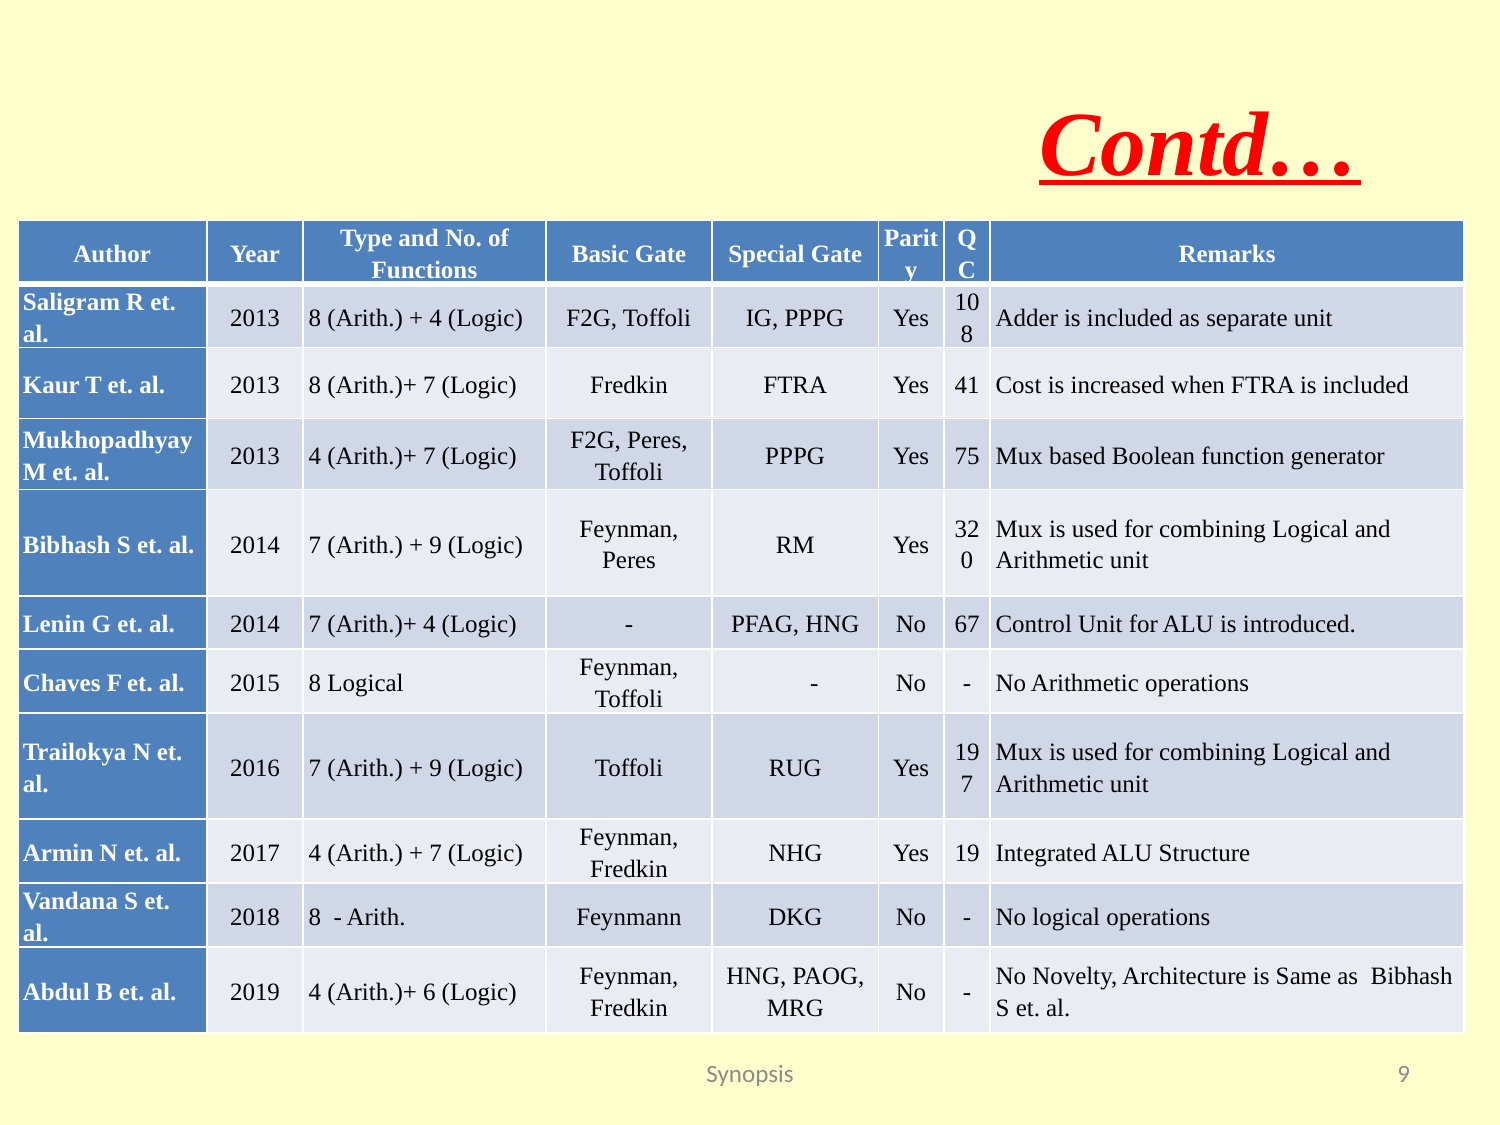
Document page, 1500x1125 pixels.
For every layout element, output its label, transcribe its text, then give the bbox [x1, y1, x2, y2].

table_cell 19 [945, 820, 989, 882]
table_cell 67 [945, 597, 989, 648]
table_cell - [713, 650, 878, 712]
table_cell Kaur T et. al. [19, 348, 206, 418]
table_cell No [879, 884, 943, 946]
table_cell 8 - Arith. [304, 884, 545, 946]
table_header QC [945, 221, 989, 281]
table_cell F2G, Toffoli [547, 287, 711, 347]
table_cell 197 [945, 714, 989, 818]
table_cell Mukhopadhyay M et. al. [19, 419, 206, 489]
table_cell 2014 [208, 490, 302, 595]
table_cell Armin N et. al. [19, 820, 206, 882]
table_cell 2013 [208, 348, 302, 418]
table_cell 7 (Arith.) + 9 (Logic) [304, 490, 545, 595]
table_cell 2014 [208, 597, 302, 648]
table_cell Yes [879, 820, 943, 882]
table_cell - [945, 650, 989, 712]
table_cell IG, PPPG [713, 287, 878, 347]
table_cell 2015 [208, 650, 302, 712]
table_header Type and No. of Functions [304, 221, 545, 281]
table_cell Toffoli [547, 714, 711, 818]
table_header Special Gate [713, 221, 878, 281]
table_header Remarks [991, 221, 1463, 281]
table_cell 41 [945, 348, 989, 418]
table_cell 8 (Arith.)+ 7 (Logic) [304, 348, 545, 418]
table_cell Bibhash S et. al. [19, 490, 206, 595]
table_cell No [879, 948, 943, 1032]
table_cell 2019 [208, 948, 302, 1032]
table_cell 7 (Arith.) + 9 (Logic) [304, 714, 545, 818]
table_cell NHG [713, 820, 878, 882]
table_cell - [945, 884, 989, 946]
table_header Parity [879, 221, 943, 281]
table_cell Yes [879, 419, 943, 489]
table_cell 320 [945, 490, 989, 595]
table_cell Yes [879, 287, 943, 347]
table_cell FTRA [713, 348, 878, 418]
table_cell - [945, 948, 989, 1032]
table_cell HNG, PAOG, MRG [713, 948, 878, 1032]
table_cell - [547, 597, 711, 648]
table_cell 75 [945, 419, 989, 489]
table_cell 2017 [208, 820, 302, 882]
table_cell Adder is included as separate unit [991, 287, 1463, 347]
table_cell Feynman, Fredkin [547, 820, 711, 882]
table_cell 2013 [208, 287, 302, 347]
table_cell Mux based Boolean function generator [991, 419, 1463, 489]
table_cell Feynman, Peres [547, 490, 711, 595]
table_cell Mux is used for combining Logical and Arithmetic unit [991, 714, 1463, 818]
title Contd… [75, 45, 1425, 219]
table_cell Control Unit for ALU is introduced. [991, 597, 1463, 648]
table_cell Trailokya N et. al. [19, 714, 206, 818]
table_cell 2018 [208, 884, 302, 946]
table_cell Integrated ALU Structure [991, 820, 1463, 882]
table_cell Yes [879, 490, 943, 595]
table_header Year [208, 221, 302, 281]
table_cell RM [713, 490, 878, 595]
table_header Basic Gate [547, 221, 711, 281]
table_cell No Novelty, Architecture is Same as Bibhash S et. al. [991, 948, 1463, 1032]
table_cell Vandana S et. al. [19, 884, 206, 946]
table_cell Saligram R et. al. [19, 287, 206, 347]
table_cell Lenin G et. al. [19, 597, 206, 648]
table_cell F2G, Peres, Toffoli [547, 419, 711, 489]
table_cell 8 (Arith.) + 4 (Logic) [304, 287, 545, 347]
table_cell 2013 [208, 419, 302, 489]
table_cell 2016 [208, 714, 302, 818]
table_cell Chaves F et. al. [19, 650, 206, 712]
table_cell PPPG [713, 419, 878, 489]
table_header Author [19, 221, 206, 281]
table_cell Cost is increased when FTRA is included [991, 348, 1463, 418]
footer Synopsis [512, 1042, 988, 1103]
table_cell Yes [879, 714, 943, 818]
table_cell No Arithmetic operations [991, 650, 1463, 712]
table_cell Yes [879, 348, 943, 418]
table_cell 8 Logical [304, 650, 545, 712]
table_cell Mux is used for combining Logical and Arithmetic unit [991, 490, 1463, 595]
table_cell PFAG, HNG [713, 597, 878, 648]
table_cell Feynman, Fredkin [547, 948, 711, 1032]
slide_number 9 [1074, 1042, 1425, 1103]
table_cell 108 [945, 287, 989, 347]
table_cell Feynmann [547, 884, 711, 946]
table_cell 4 (Arith.)+ 7 (Logic) [304, 419, 545, 489]
table_cell Abdul B et. al. [19, 948, 206, 1032]
table_cell 4 (Arith.) + 7 (Logic) [304, 820, 545, 882]
table_cell No logical operations [991, 884, 1463, 946]
table_cell DKG [713, 884, 878, 946]
table_cell No [879, 597, 943, 648]
table_cell 7 (Arith.)+ 4 (Logic) [304, 597, 545, 648]
table_cell 4 (Arith.)+ 6 (Logic) [304, 948, 545, 1032]
table_cell No [879, 650, 943, 712]
table_cell Feynman, Toffoli [547, 650, 711, 712]
table_cell RUG [713, 714, 878, 818]
table_cell Fredkin [547, 348, 711, 418]
